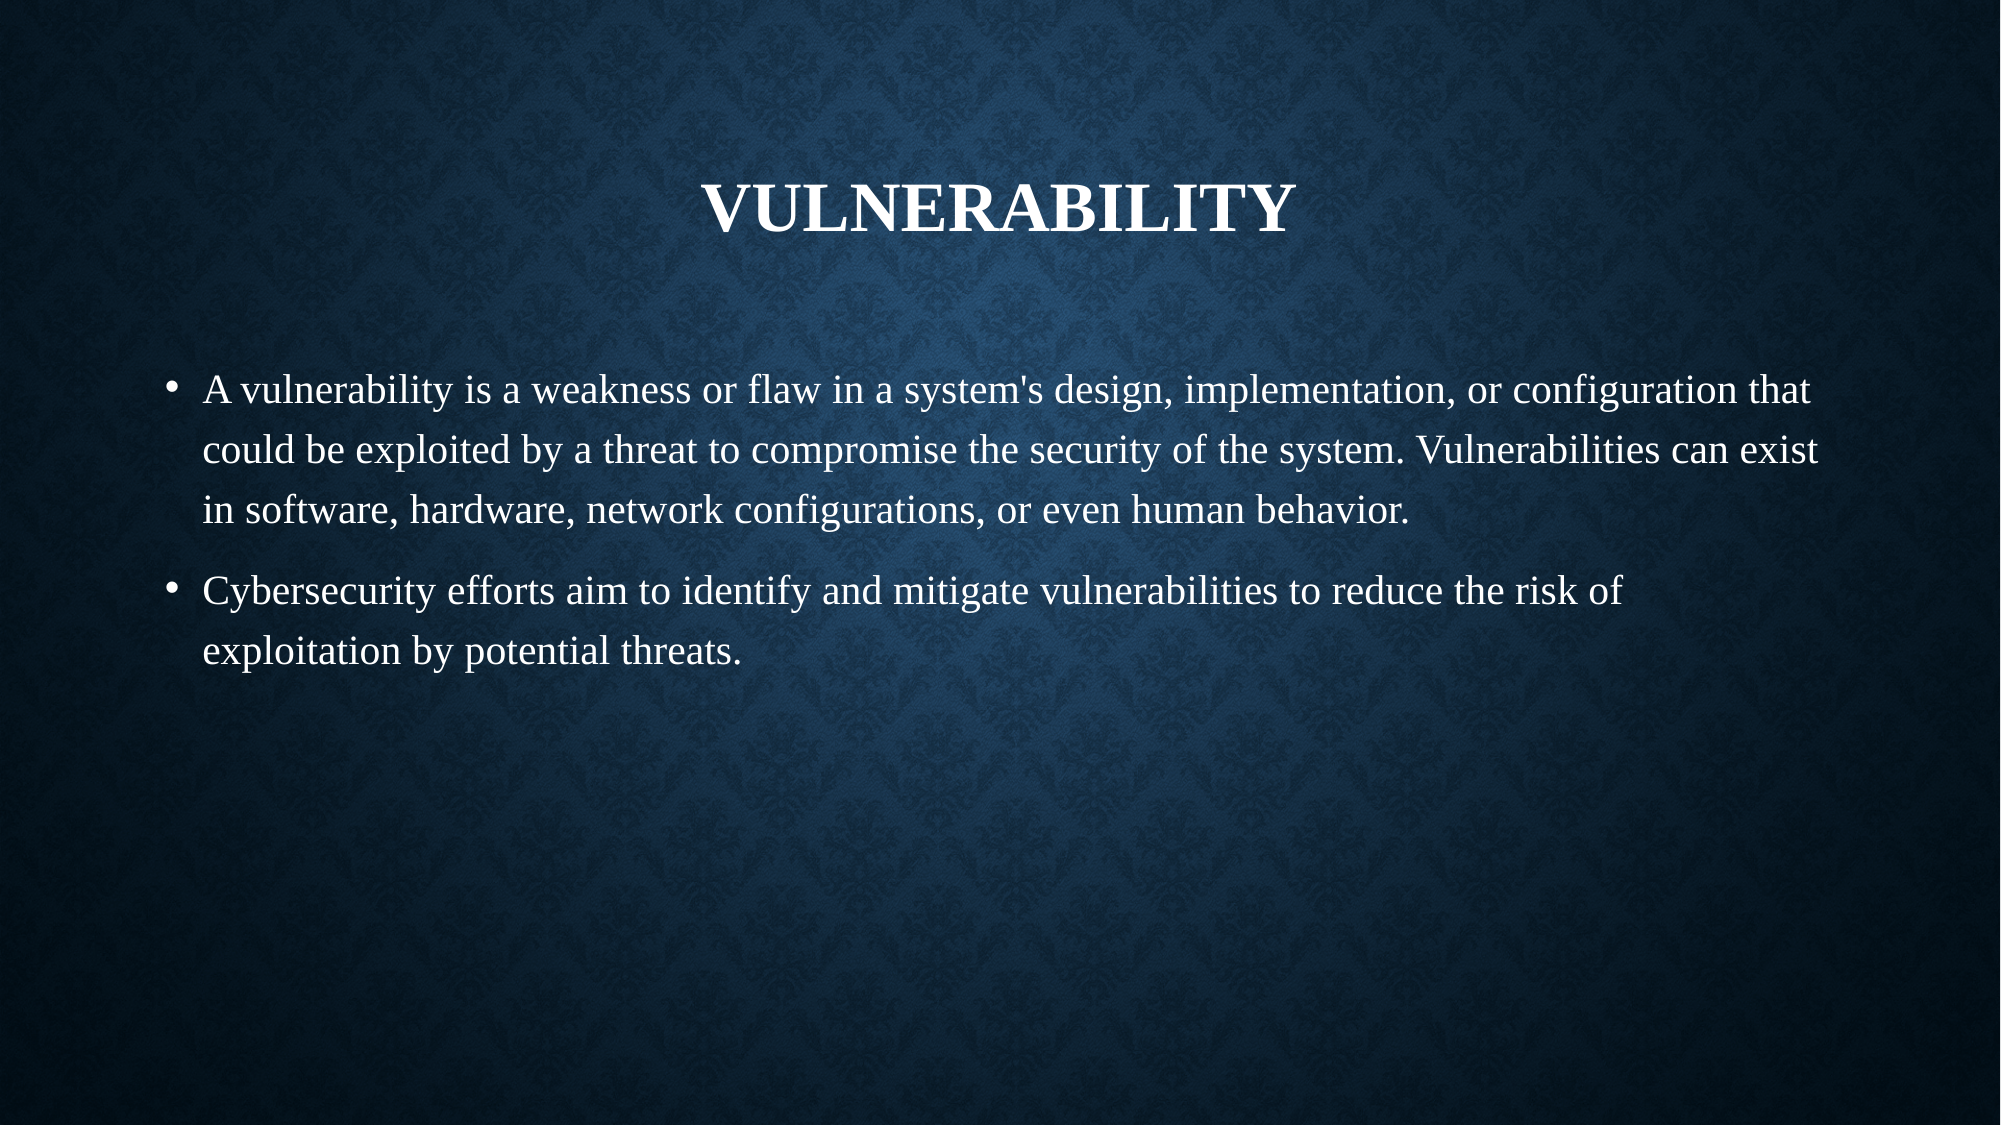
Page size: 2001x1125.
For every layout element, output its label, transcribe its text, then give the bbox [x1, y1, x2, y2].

title Vulnerability [149, 99, 1849, 318]
list A vulnerability is a weakness or flaw in a system's design, implementation, or configuration that could be exploited by a threat to compromise the security of the system. Vulnerabilities can exist in software, hardware, network configurations, or even human behavior. Cybersecurity efforts aim to identify and mitigate vulnerabilities to reduce the risk of exploitation by potential threats. [149, 343, 1849, 950]
